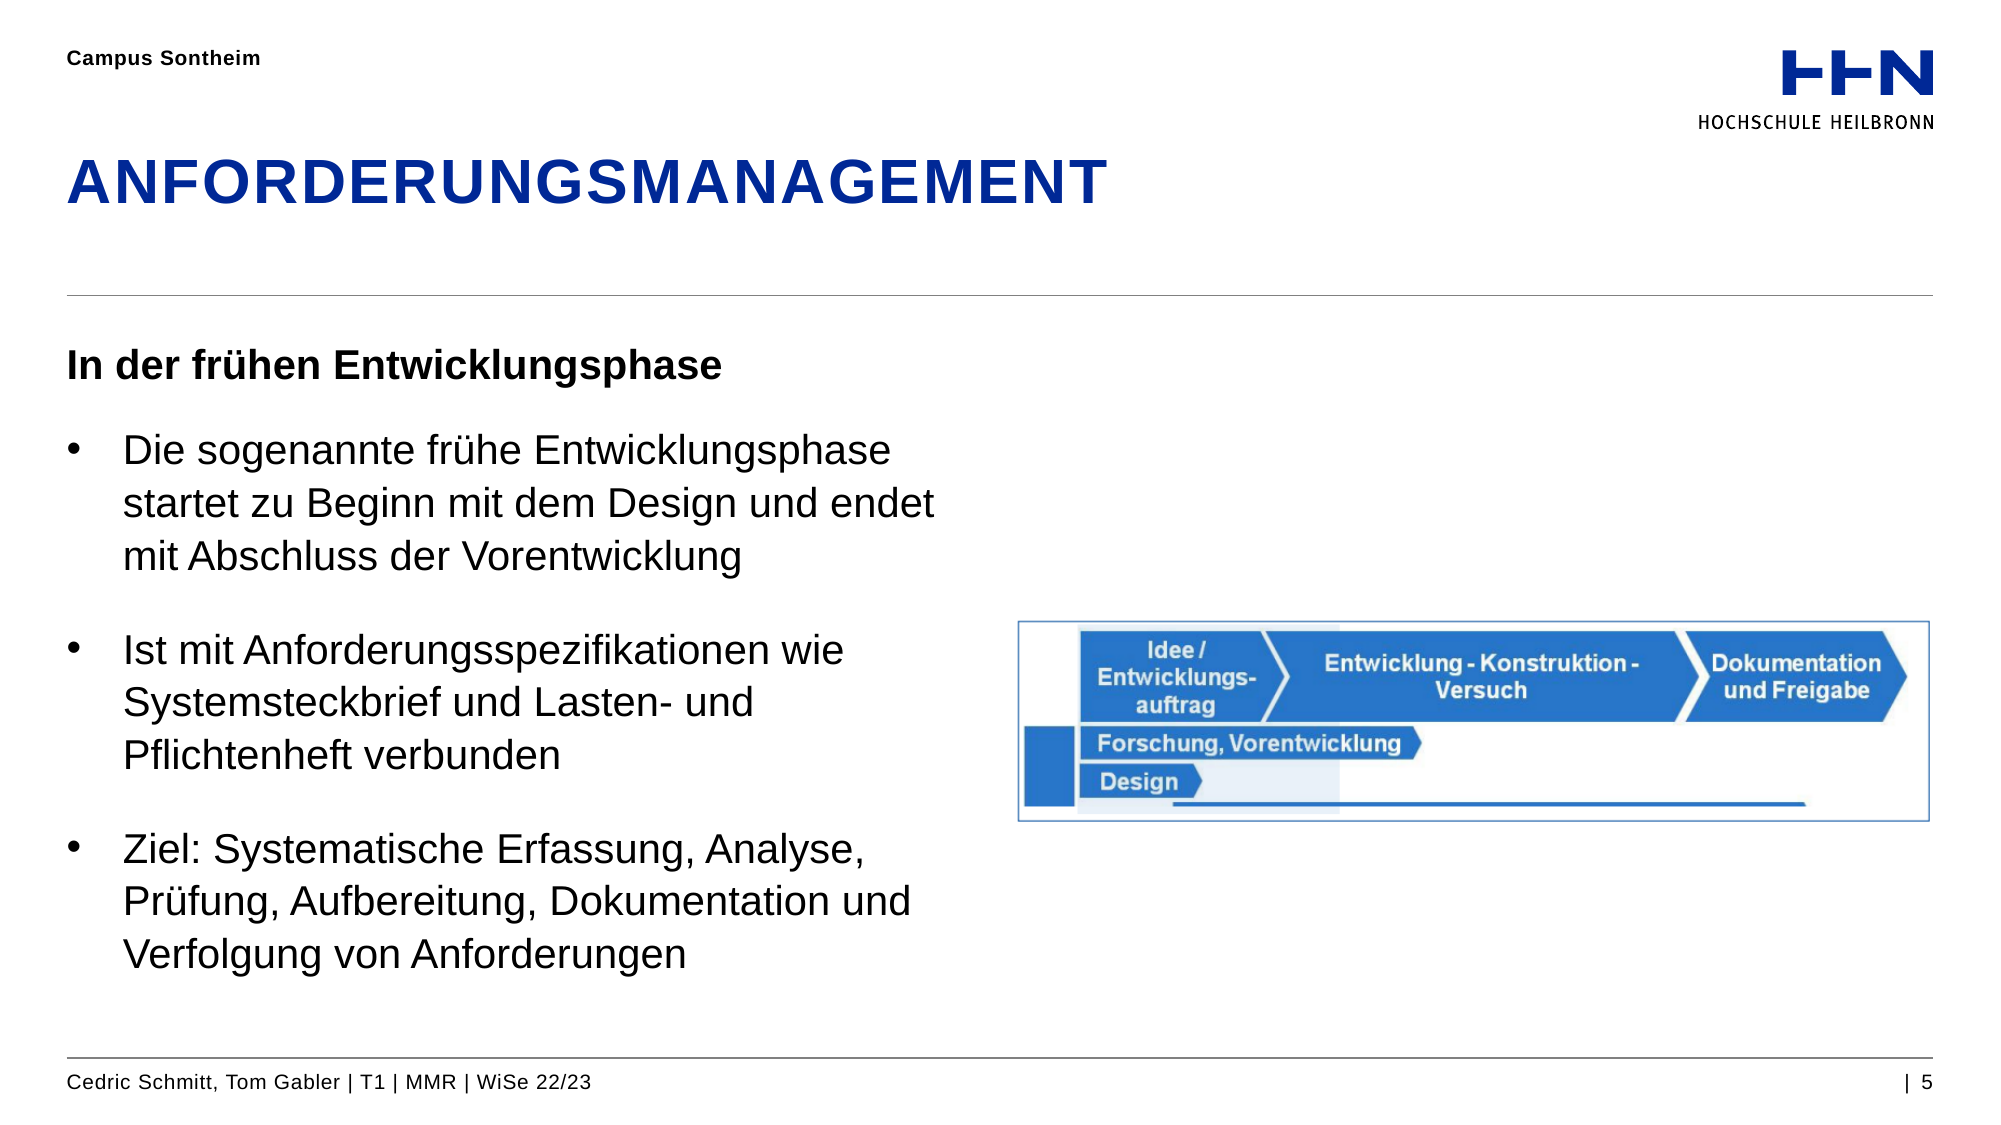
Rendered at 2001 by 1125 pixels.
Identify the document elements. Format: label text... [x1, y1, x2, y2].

list In der frühen Entwicklungsphase [66, 333, 1933, 399]
footer Cedric Schmitt, Tom Gabler | T1 | MMR | WiSe 22/23 [66, 1068, 1277, 1105]
slide_number | 5 [1621, 1068, 1933, 1105]
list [1015, 618, 1934, 826]
slide_number Campus Sontheim [66, 45, 1277, 81]
list Die sogenannte frühe Entwicklungsphase startet zu Beginn mit dem Design und endet mit Abschluss der Vorentwicklung Ist mit Anforderungsspezifikationen wie Systemsteckbrief und Lasten- und Pflichtenheft verbunden Ziel: Systematische Erfassung, Analyse, Prüfung, Aufbereitung, Dokumentation und Verfolgung von Anforderungen [66, 420, 985, 1025]
title Anforderungsmanagement [66, 147, 1933, 290]
